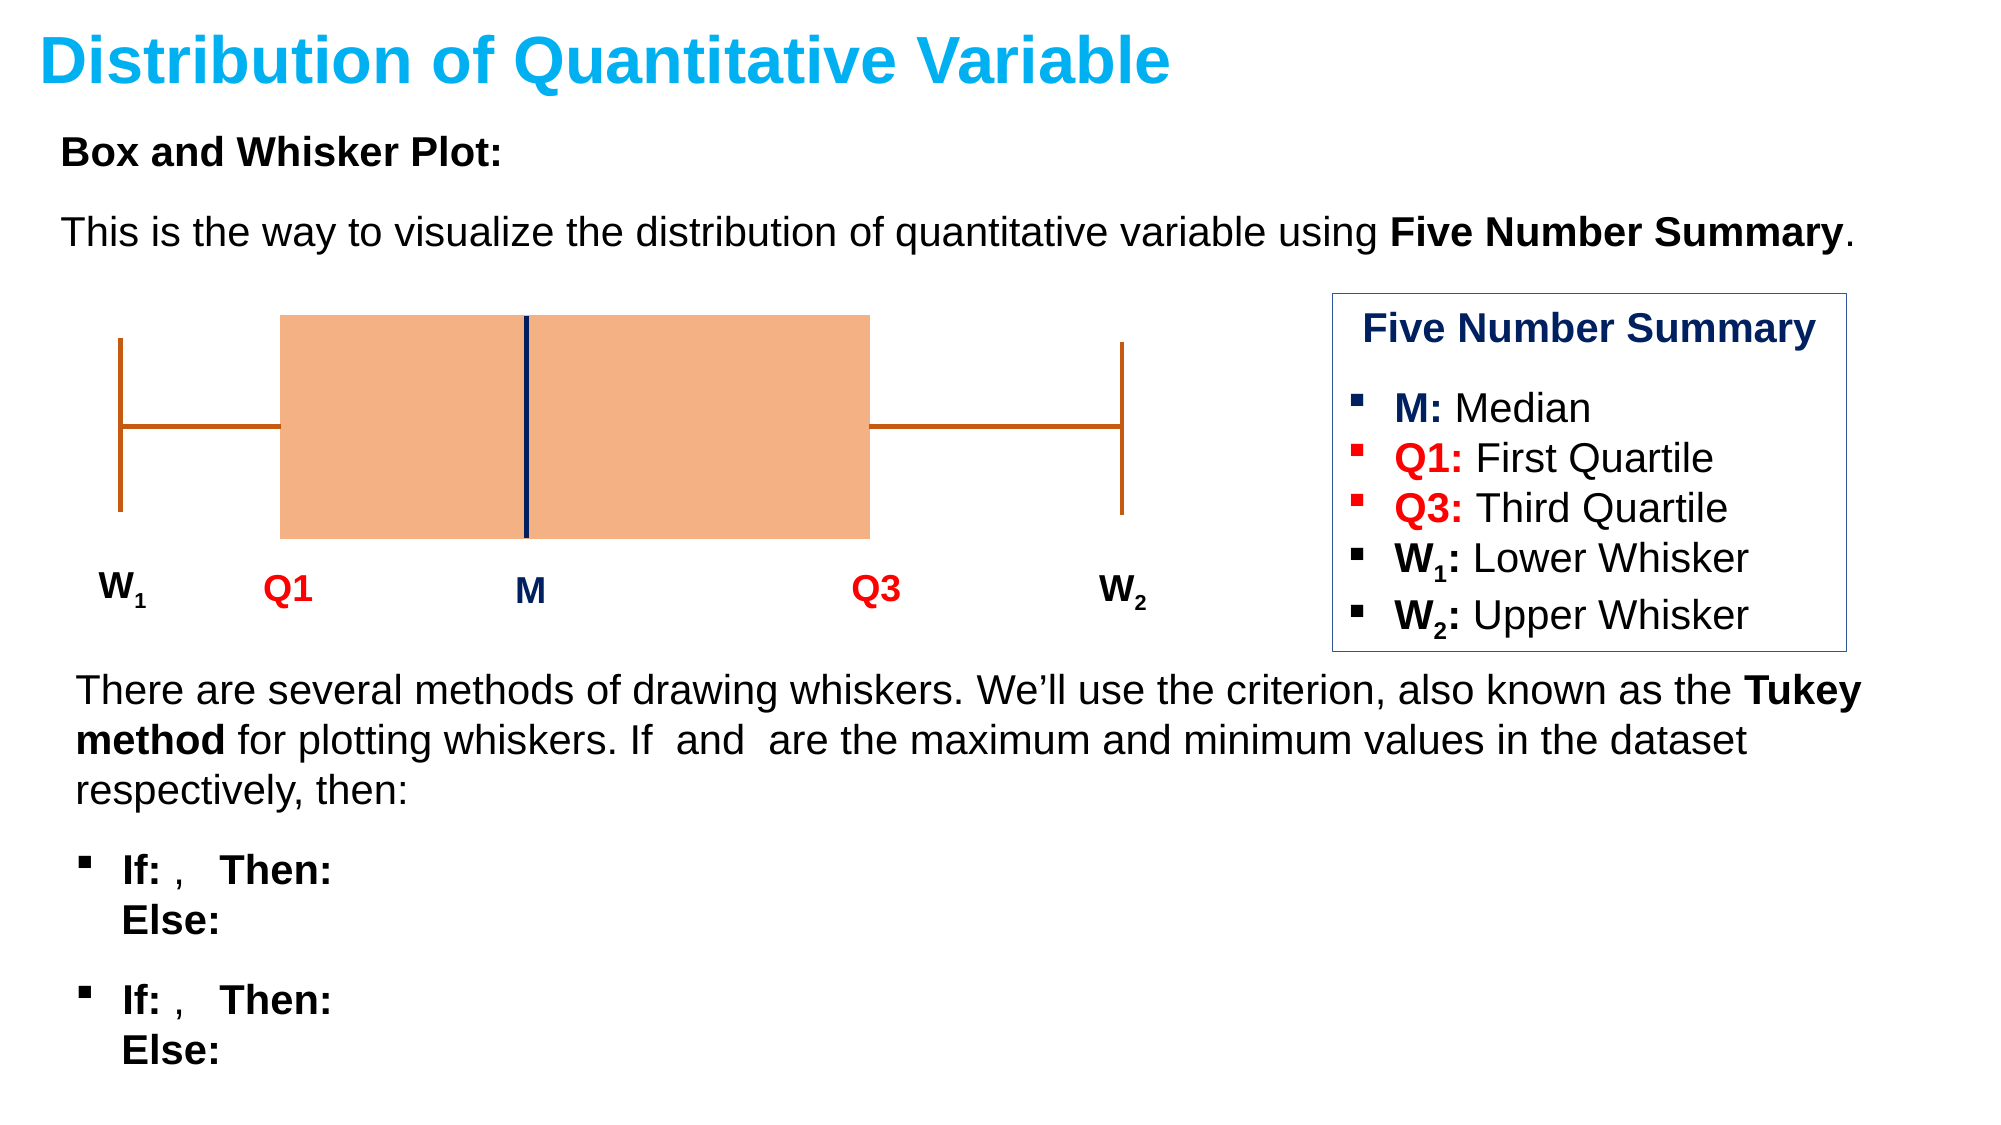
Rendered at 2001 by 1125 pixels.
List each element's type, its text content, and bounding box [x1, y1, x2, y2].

text_box Distribution of Quantitative Variable [24, 9, 1572, 105]
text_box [82, 315, 1164, 620]
text_box Box and Whisker Plot: This is the way to visualize the distribution of quantitative variable using Five Number Summary. [45, 117, 1985, 263]
text_box Five Number Summary M: Median Q1: First Quartile Q3: Third Quartile W1: Lower Whisker W2: Upper Whisker [1332, 293, 1847, 652]
